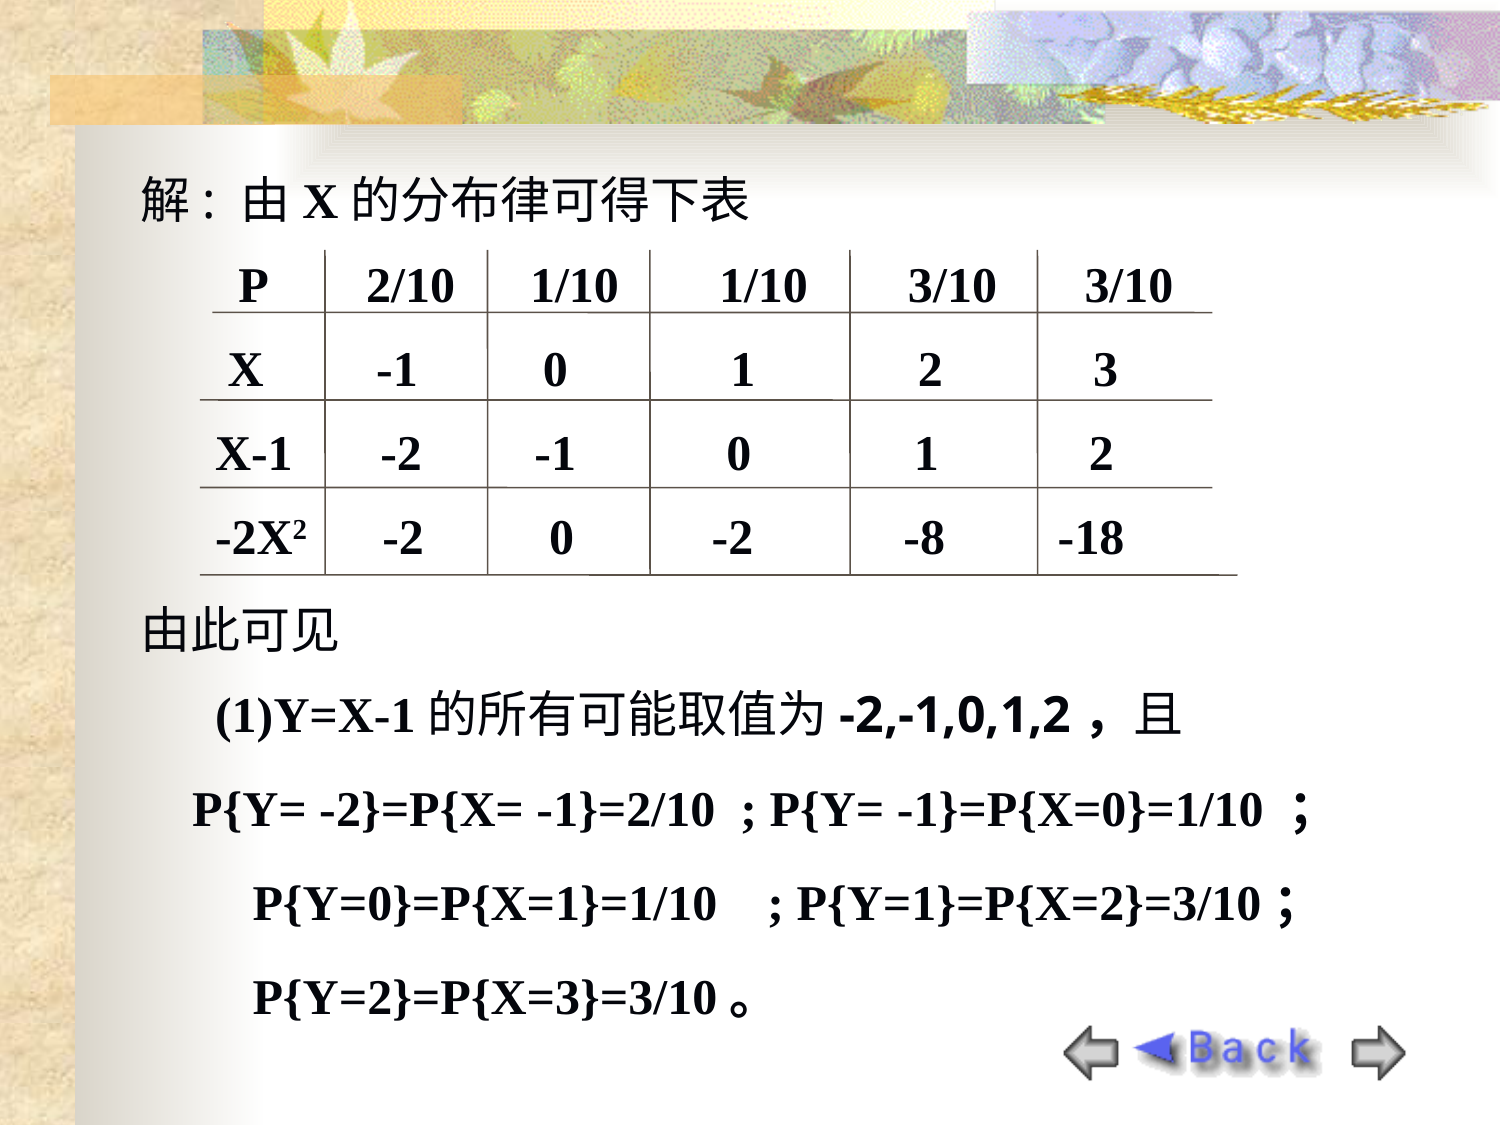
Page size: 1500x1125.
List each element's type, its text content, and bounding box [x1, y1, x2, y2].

picture [0, 0, 1500, 1125]
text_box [199, 249, 1238, 576]
list 解: 由X的分布律可得下表 P 2/10 1/10 1/10 3/10 3/10 X -1 0 1 2 3 X-1 -2 -1 0 1 2 -2X2 -2 0 -2 -8 -18 由此可见 (1)Y=X-1的所有可能取值为-2,-1,0,1,2，且 P{Y= -2}=P{X= -1}=2/10 ; P{Y= -1}=P{X=0}=1/10 ； P{Y=0}=P{X=1}=1/10 ; P{Y=1}=P{X=2}=3/10； P{Y=2}=P{X=3}=3/10。 [124, 137, 1451, 1088]
